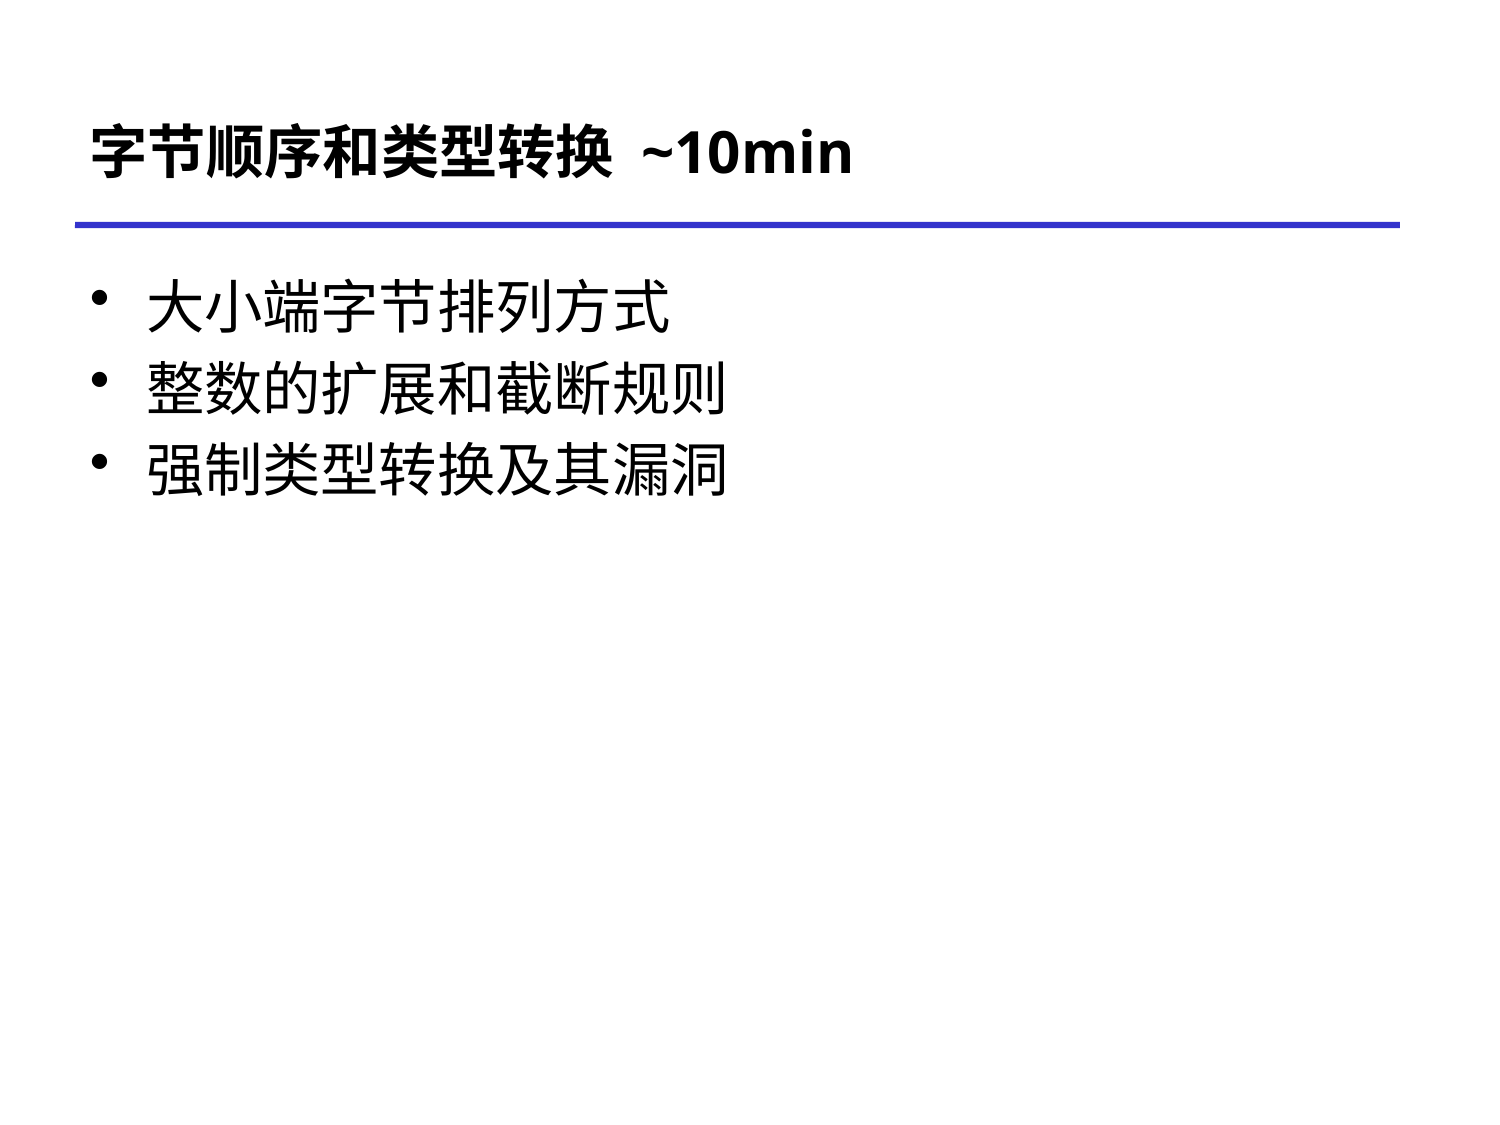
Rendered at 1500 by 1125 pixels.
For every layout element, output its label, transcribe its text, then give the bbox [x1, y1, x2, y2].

title 字节顺序和类型转换 ~10min [74, 74, 1401, 226]
list 大小端字节排列方式 整数的扩展和截断规则 强制类型转换及其漏洞 [74, 262, 1438, 988]
